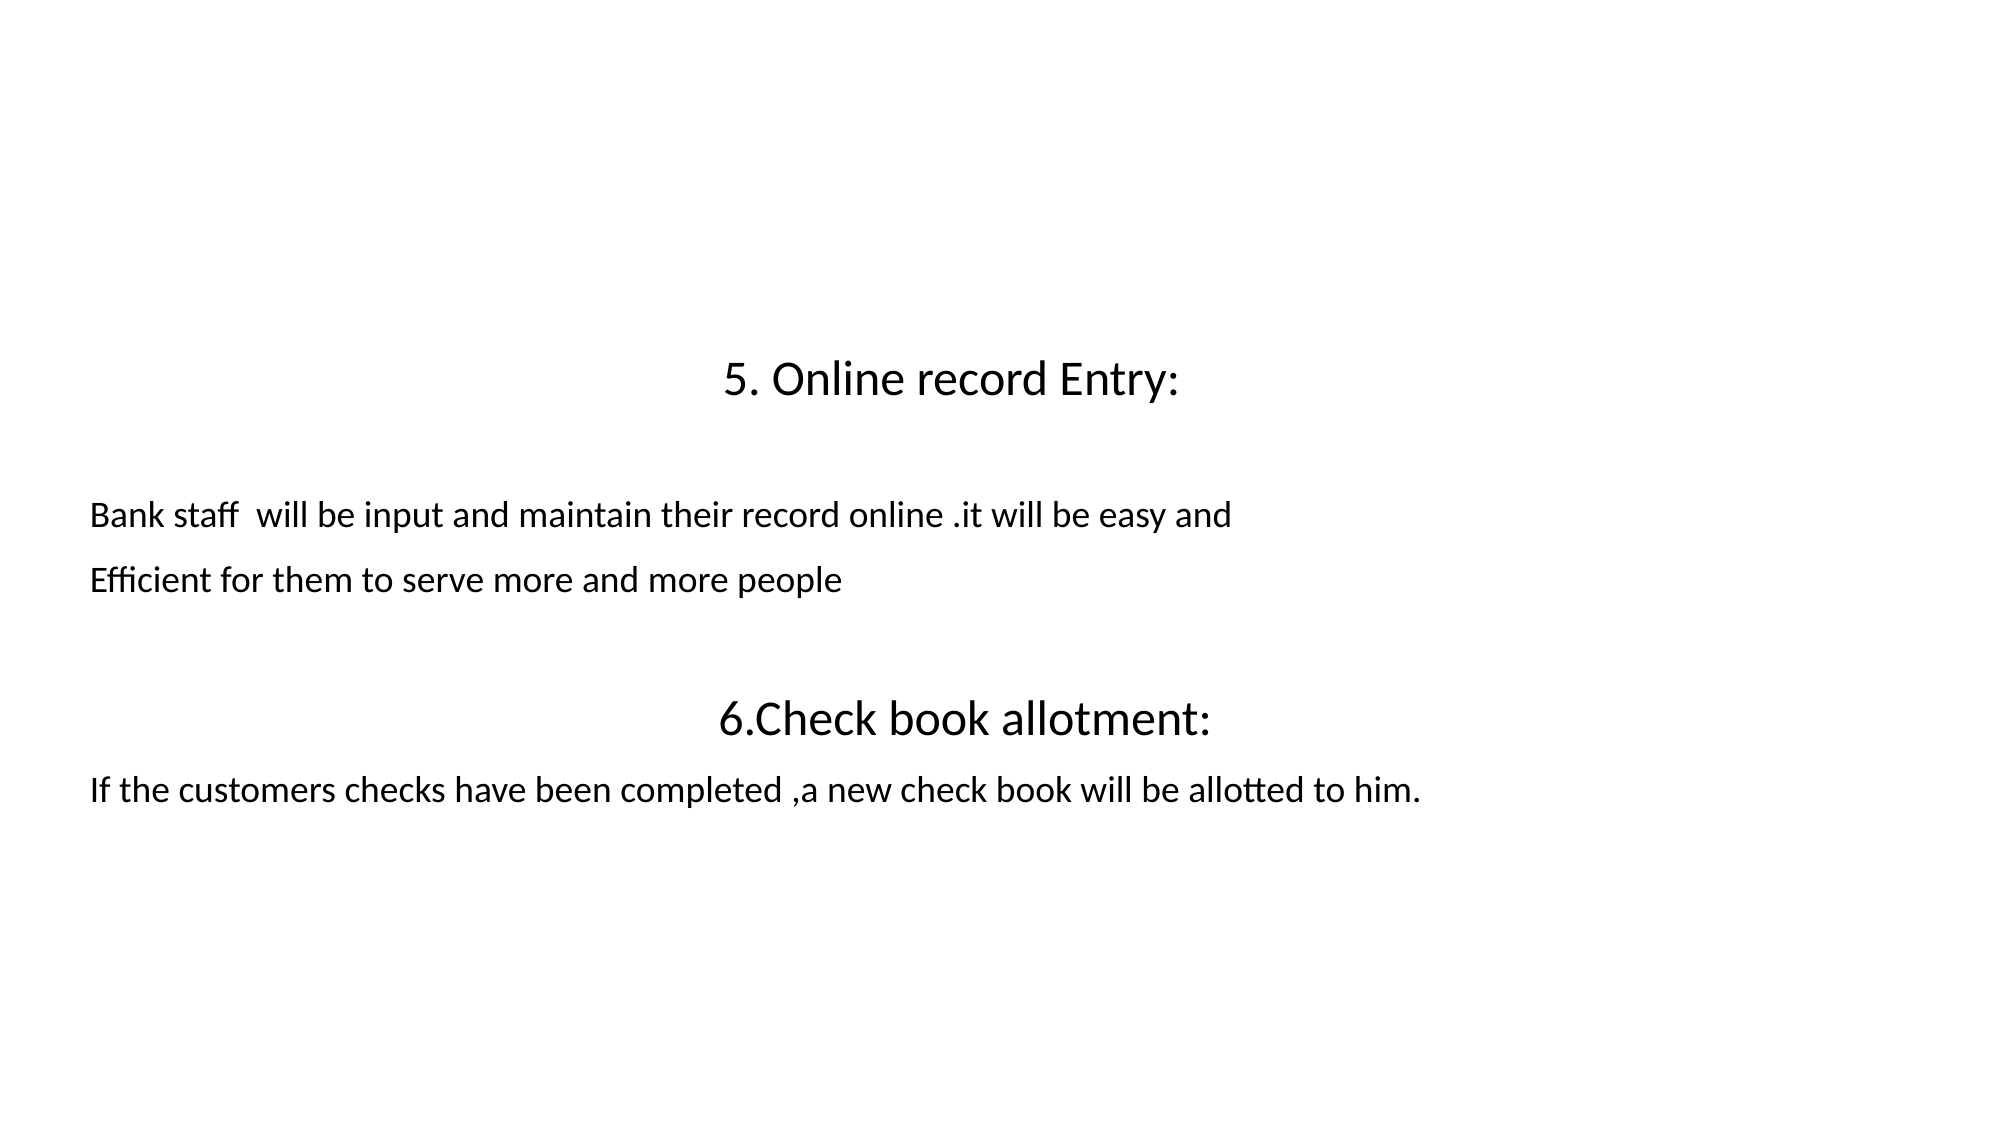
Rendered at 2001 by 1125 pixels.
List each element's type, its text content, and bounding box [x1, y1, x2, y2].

text_box 5. Online record Entry: Bank staff will be input and maintain their record online .it will be easy and Efficient for them to serve more and more people 6.Check book allotment: If the customers checks have been completed ,a new check book will be allotted to him. [0, 333, 1589, 818]
